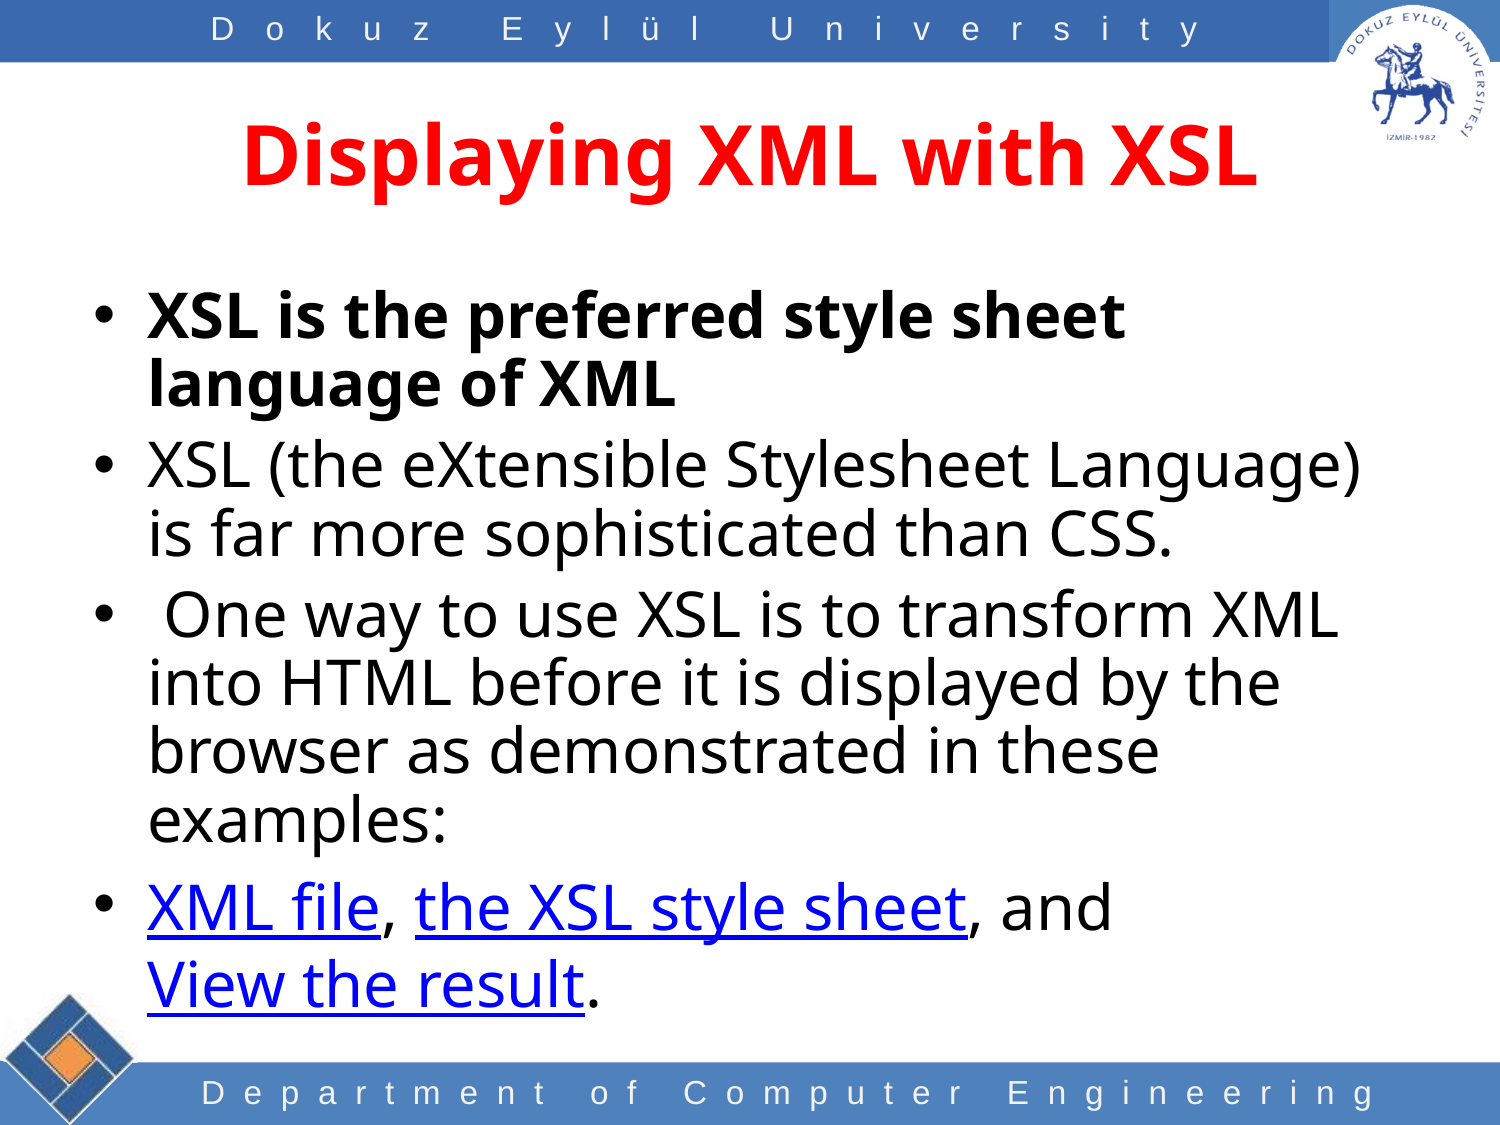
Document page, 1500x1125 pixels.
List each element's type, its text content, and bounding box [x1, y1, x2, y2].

picture [1329, 0, 1500, 149]
picture [0, 993, 138, 1124]
list XSL is the preferred style sheet language of XML XSL (the eXtensible Stylesheet Language) is far more sophisticated than CSS. One way to use XSL is to transform XML into HTML before it is displayed by the browser as demonstrated in these examples: XML file, the XSL style sheet, and View the result. [78, 276, 1429, 1045]
title Displaying XML with XSL [75, 65, 1425, 238]
